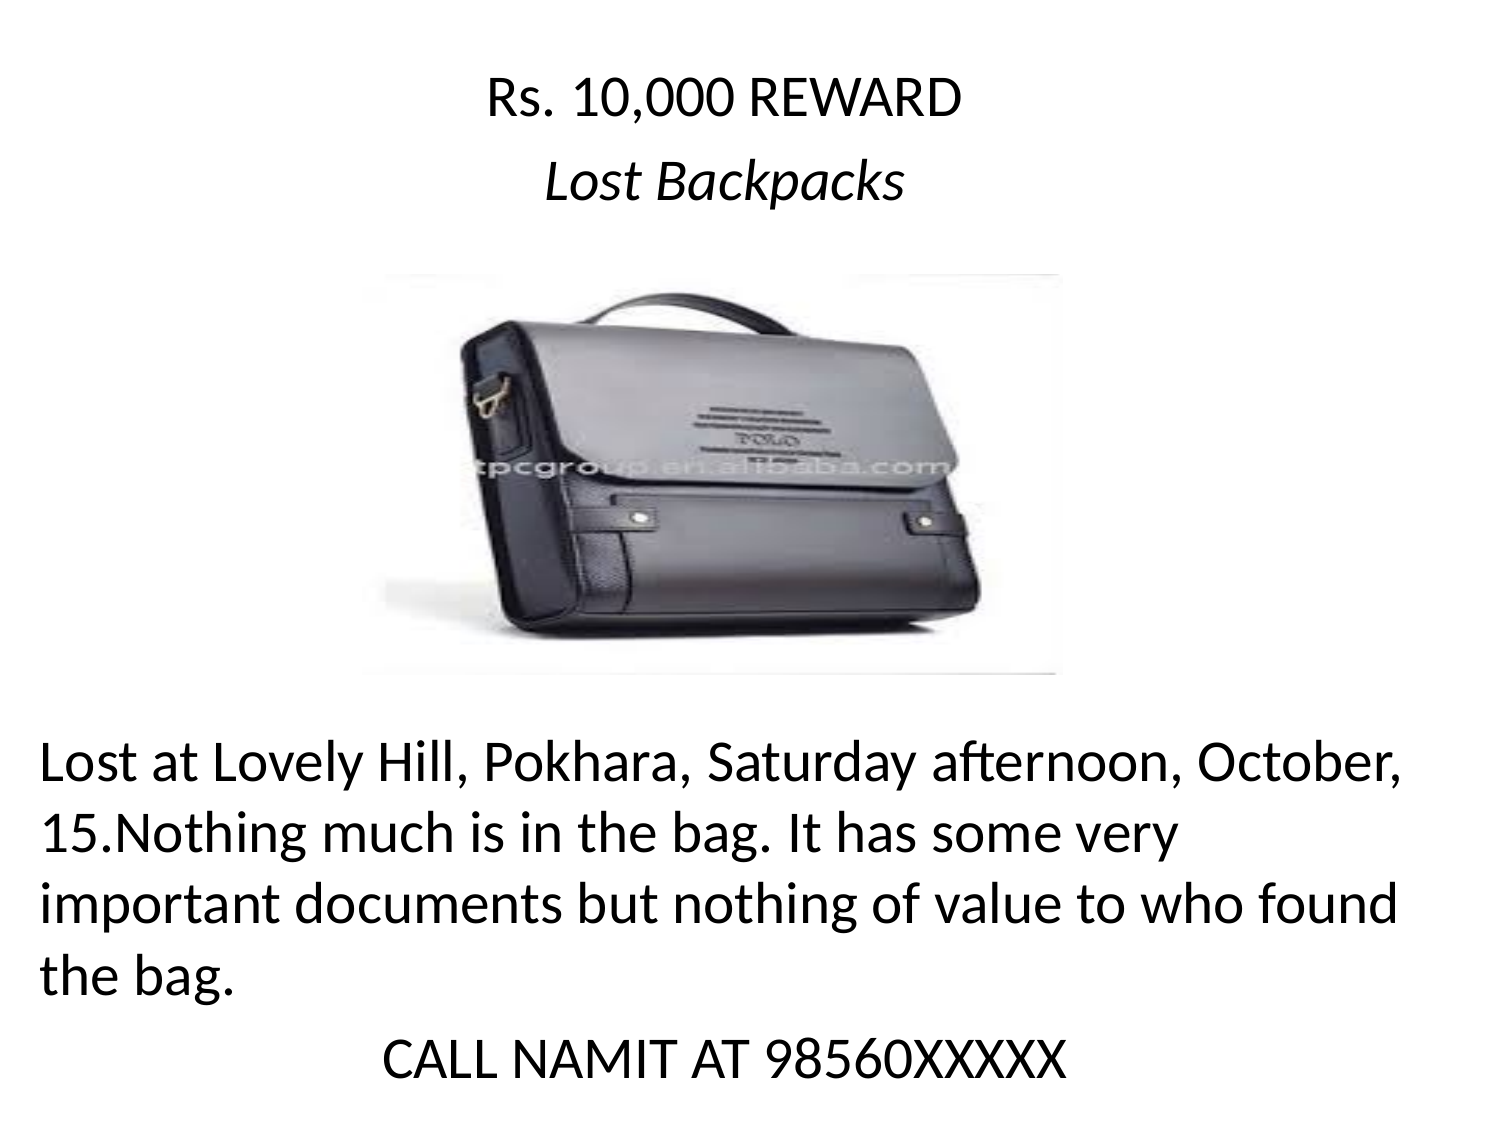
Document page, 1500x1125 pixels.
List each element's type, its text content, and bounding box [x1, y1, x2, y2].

picture [362, 274, 1063, 676]
list Rs. 10,000 REWARD Lost Backpacks Lost at Lovely Hill, Pokhara, Saturday afternoon, October, 15.Nothing much is in the bag. It has some very important documents but nothing of value to who found the bag. CALL NAMIT AT 98560XXXXX [24, 50, 1425, 1100]
